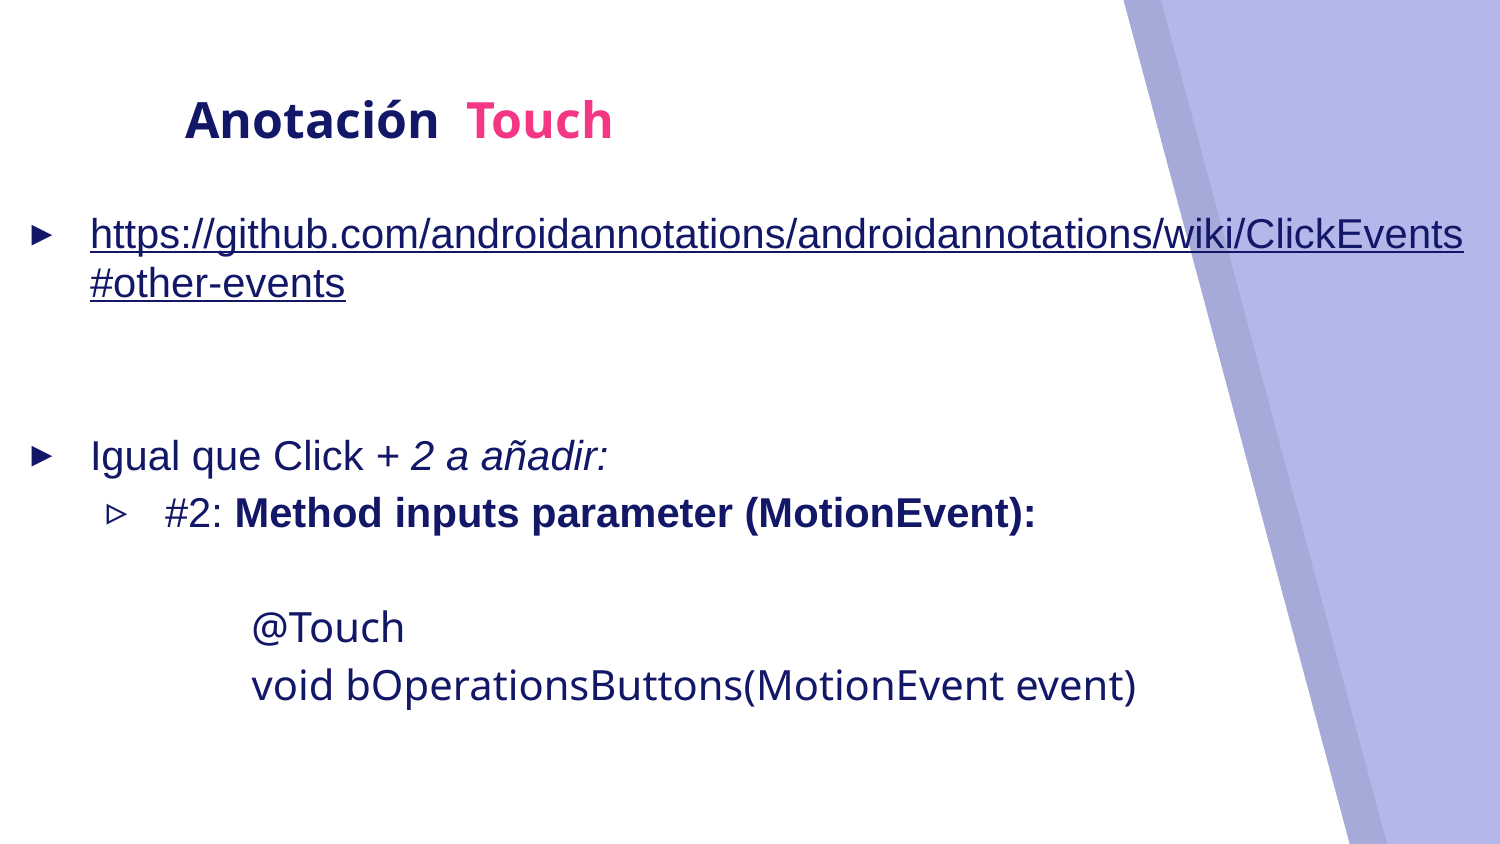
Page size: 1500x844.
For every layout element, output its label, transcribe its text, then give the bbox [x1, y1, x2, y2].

list https://github.com/androidannotations/androidannotations/wiki/ClickEvents#other-events Igual que Click + 2 a añadir: #2: Method inputs parameter (MotionEvent): @Touch void bOperationsButtons(MotionEvent event) [0, 184, 1500, 760]
title Anotación Touch [170, 83, 1044, 164]
